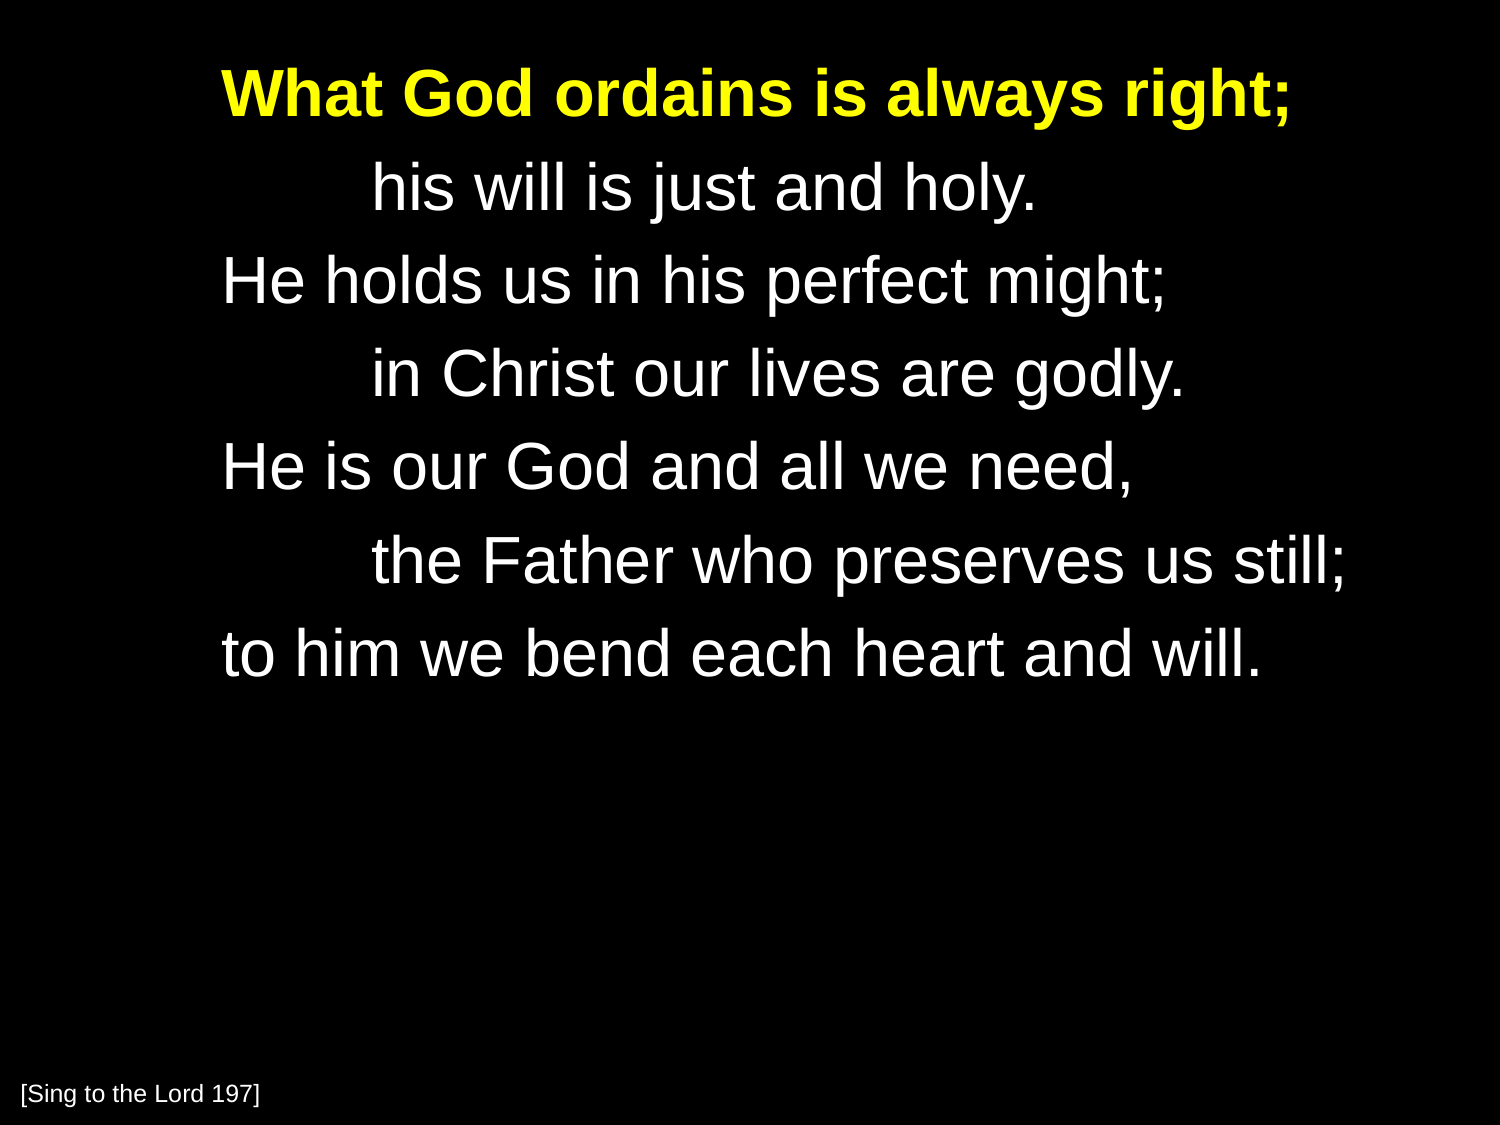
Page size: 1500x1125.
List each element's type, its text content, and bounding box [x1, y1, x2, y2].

text_box [Sing to the Lord 197] [5, 1070, 526, 1115]
list What God ordains is always right; his will is just and holy. He holds us in his perfect might; in Christ our lives are godly. He is our God and all we need, the Father who preserves us still; to him we bend each heart and will. [0, 42, 1500, 1047]
